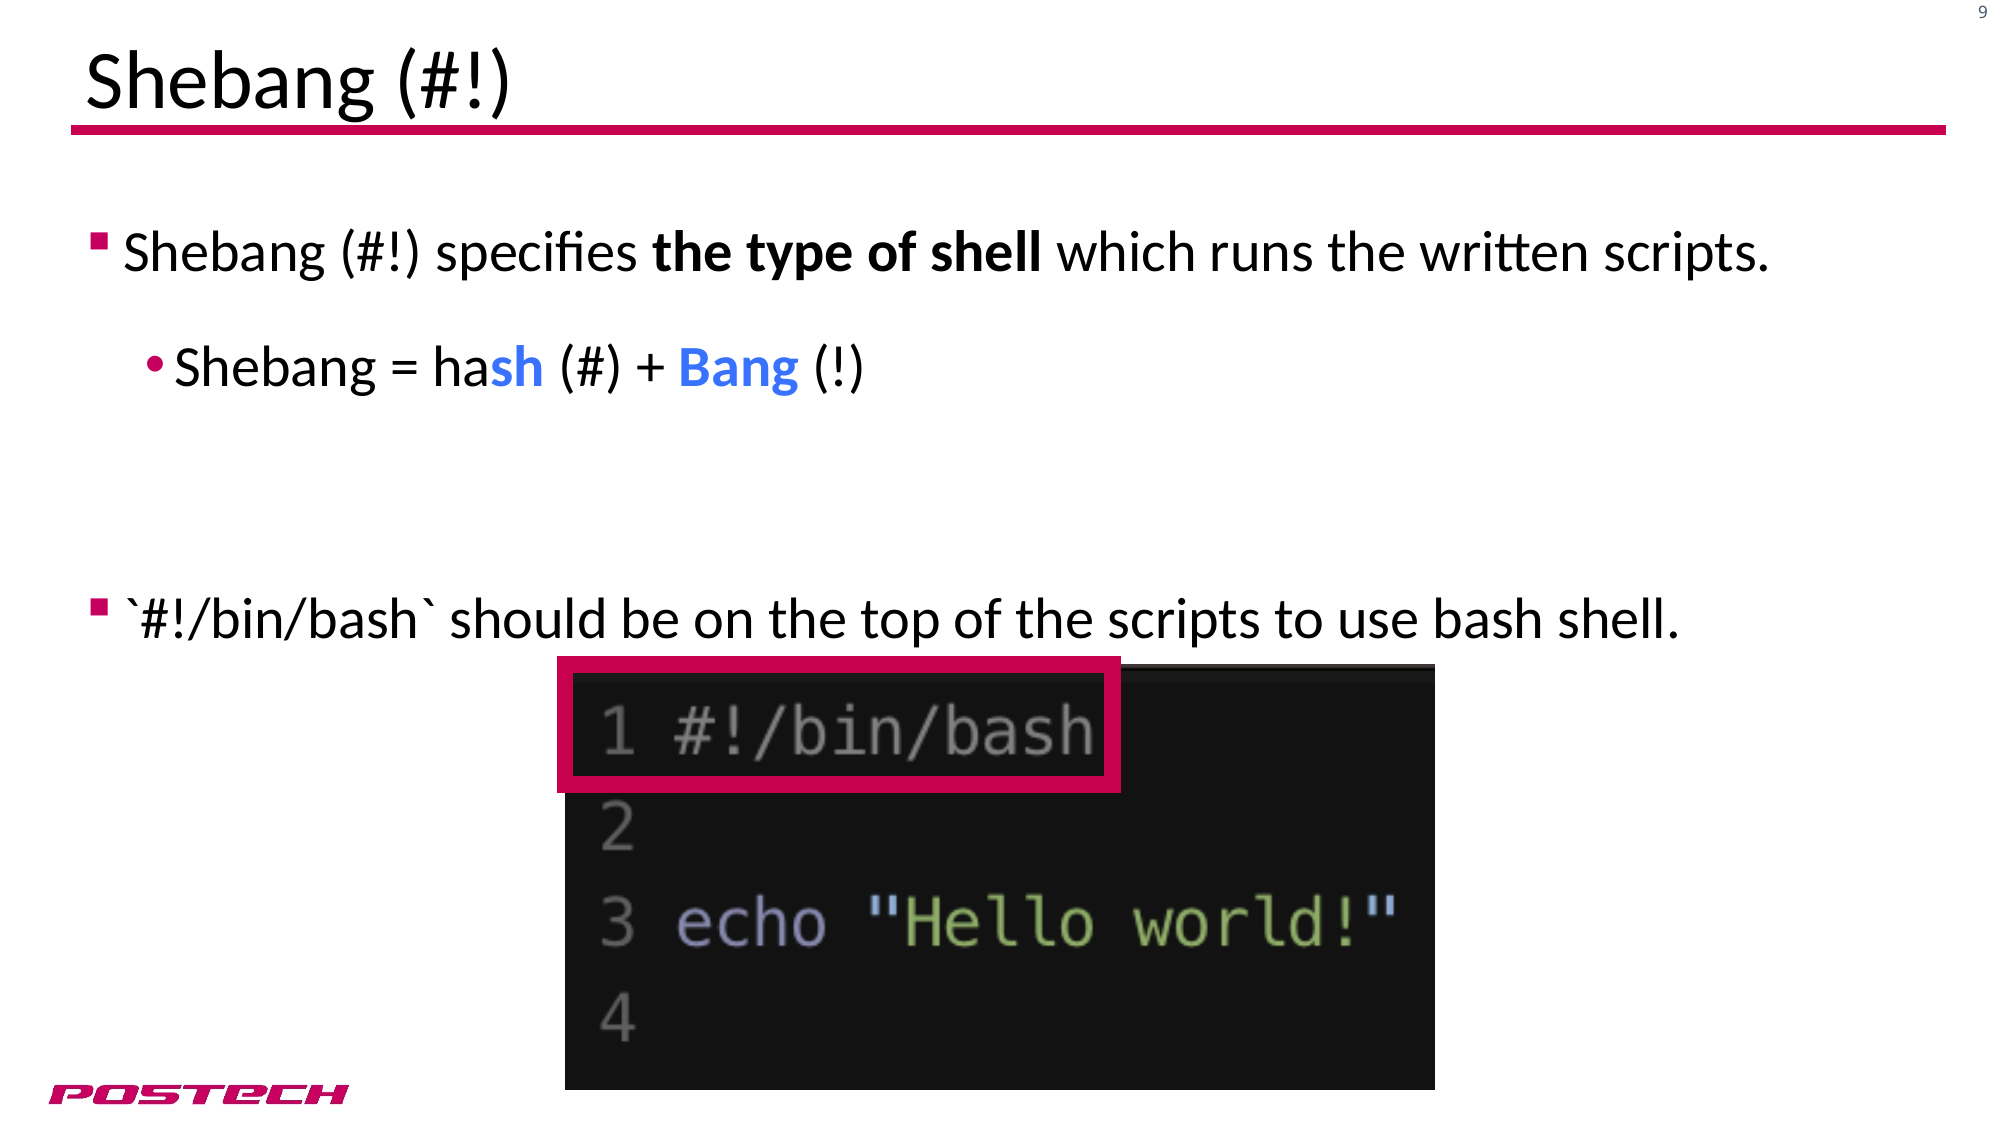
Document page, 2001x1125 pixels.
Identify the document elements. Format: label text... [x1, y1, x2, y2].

picture [565, 664, 1435, 1090]
picture [43, 1078, 353, 1111]
title Shebang (#!) [70, 37, 1947, 126]
list Shebang (#!) specifies the type of shell which runs the written scripts. Shebang = hash (#) + Bang (!) `#!/bin/bash` should be on the top of the scripts to use bash shell. [70, 170, 1947, 1030]
